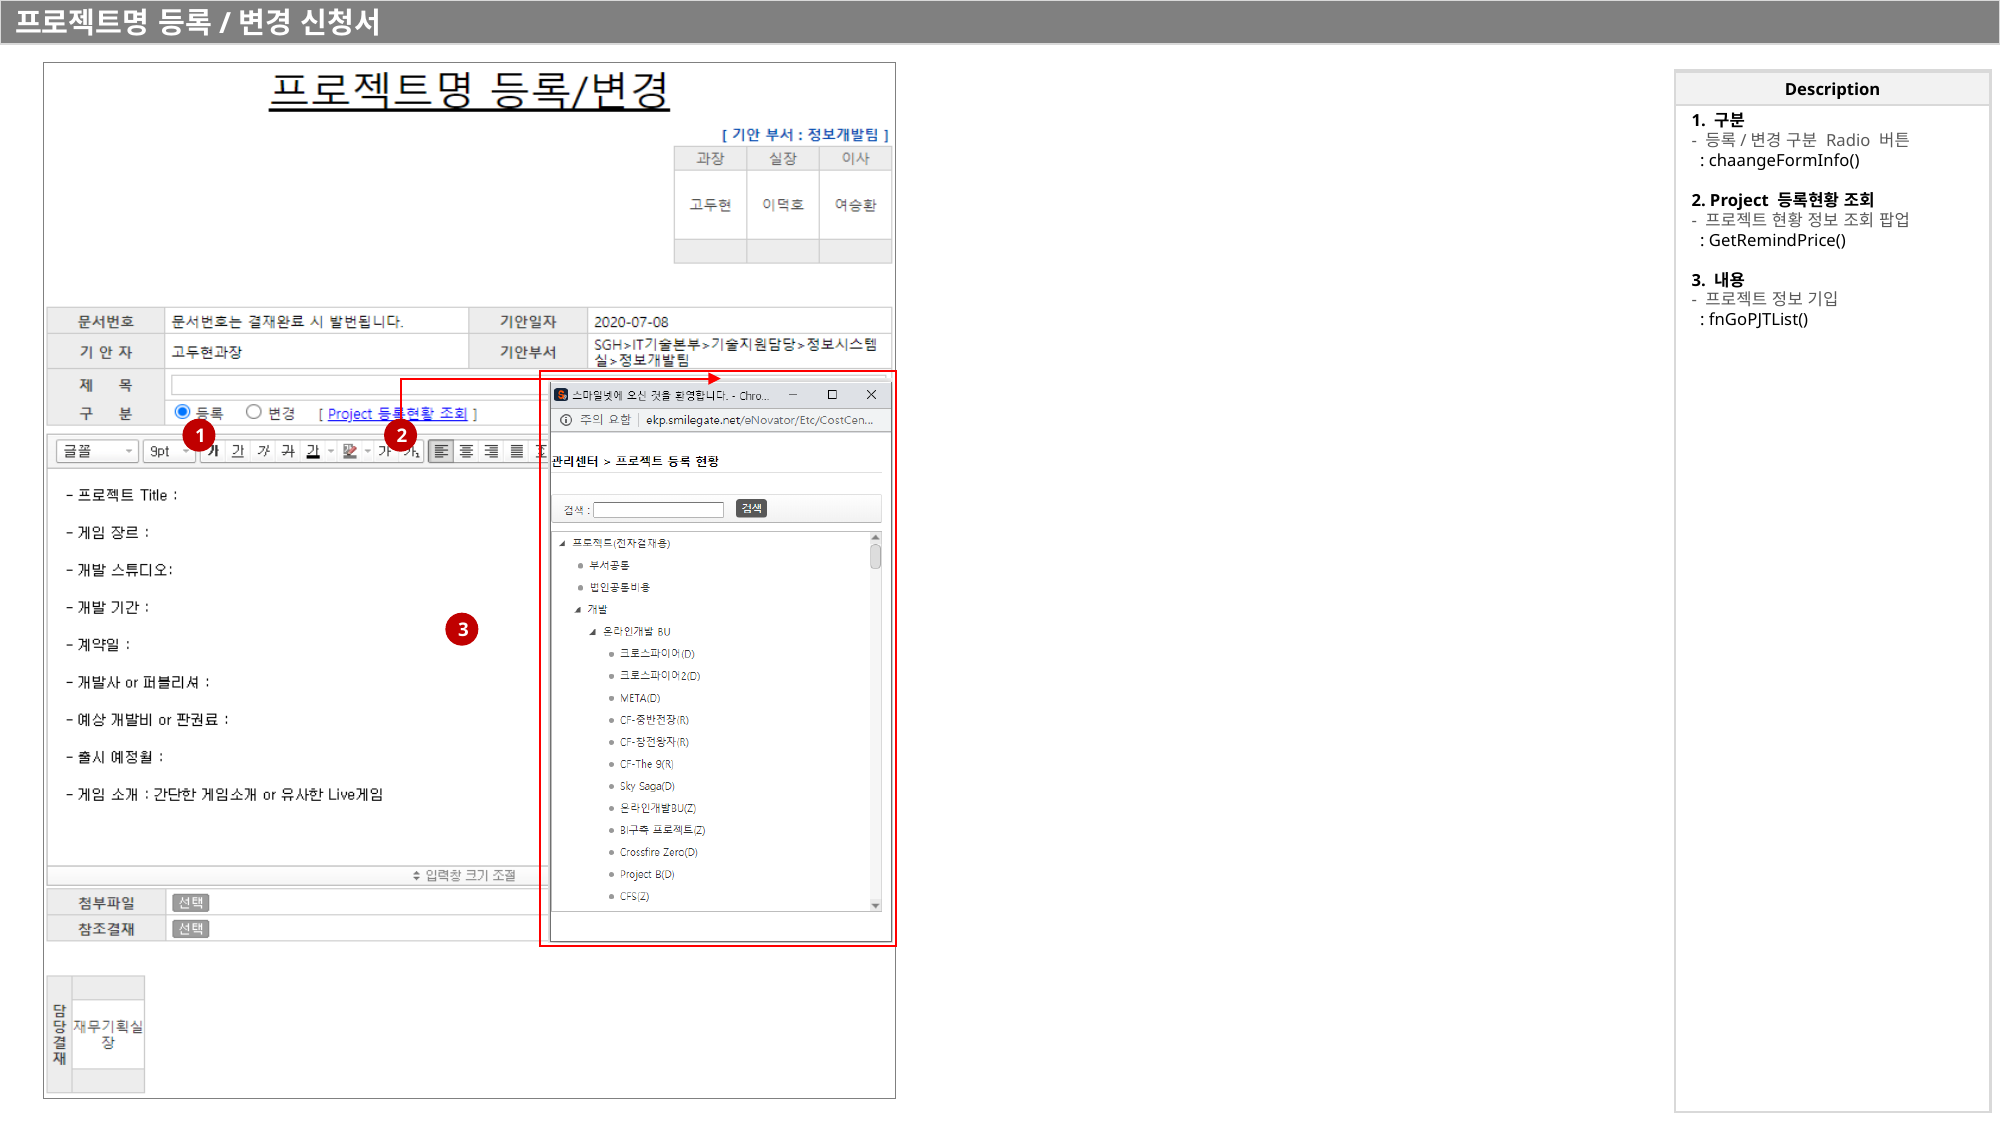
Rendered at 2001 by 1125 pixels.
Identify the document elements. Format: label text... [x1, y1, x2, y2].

picture [43, 62, 896, 1099]
text_box 1. 구분 - 등록/변경 구분 Radio 버튼 : chaangeFormInfo() 2. Project 등록현황 조회 - 프로젝트 현황 정보 조회 팝업 : GetRemindPrice() 3. 내용 - 프로젝트 정보 기입 : fnGoPJTList() [1676, 102, 2000, 397]
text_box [540, 239, 582, 560]
text_box [1674, 106, 1992, 1113]
text_box 프로젝트명 등록/변경 신청서 [0, 0, 2000, 45]
text_box Description [1674, 71, 1992, 106]
